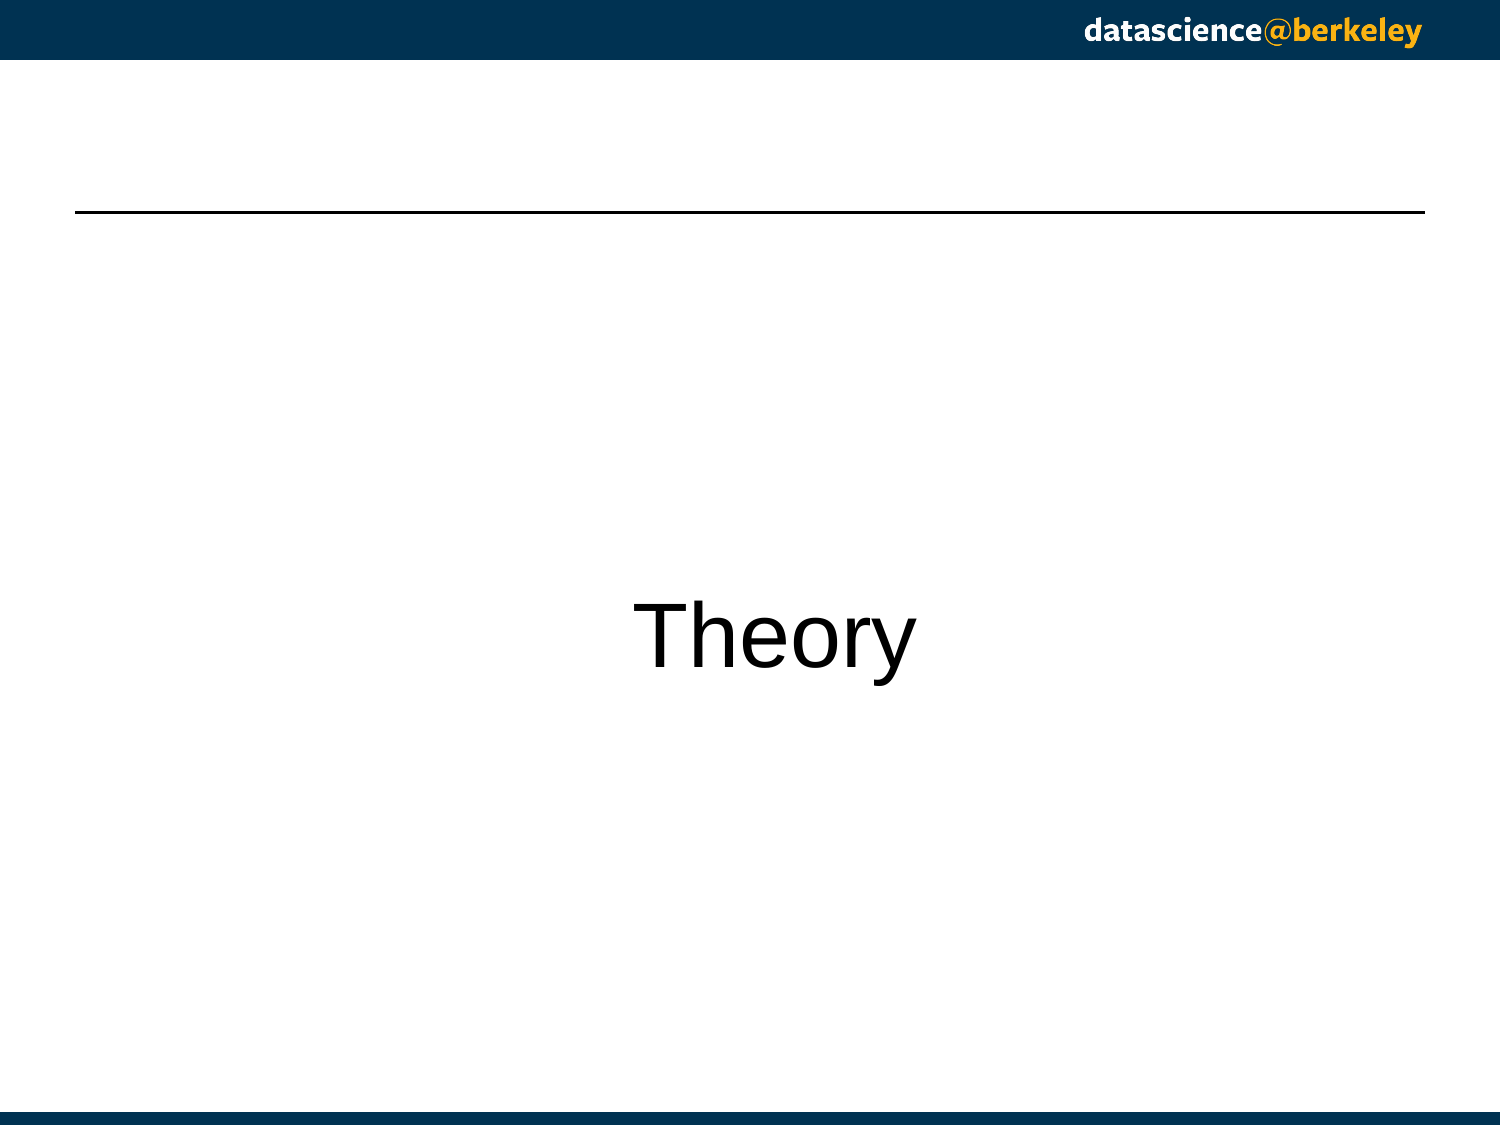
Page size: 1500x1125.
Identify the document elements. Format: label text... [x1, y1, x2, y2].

picture [1079, 10, 1431, 52]
title Theory [99, 537, 1450, 725]
